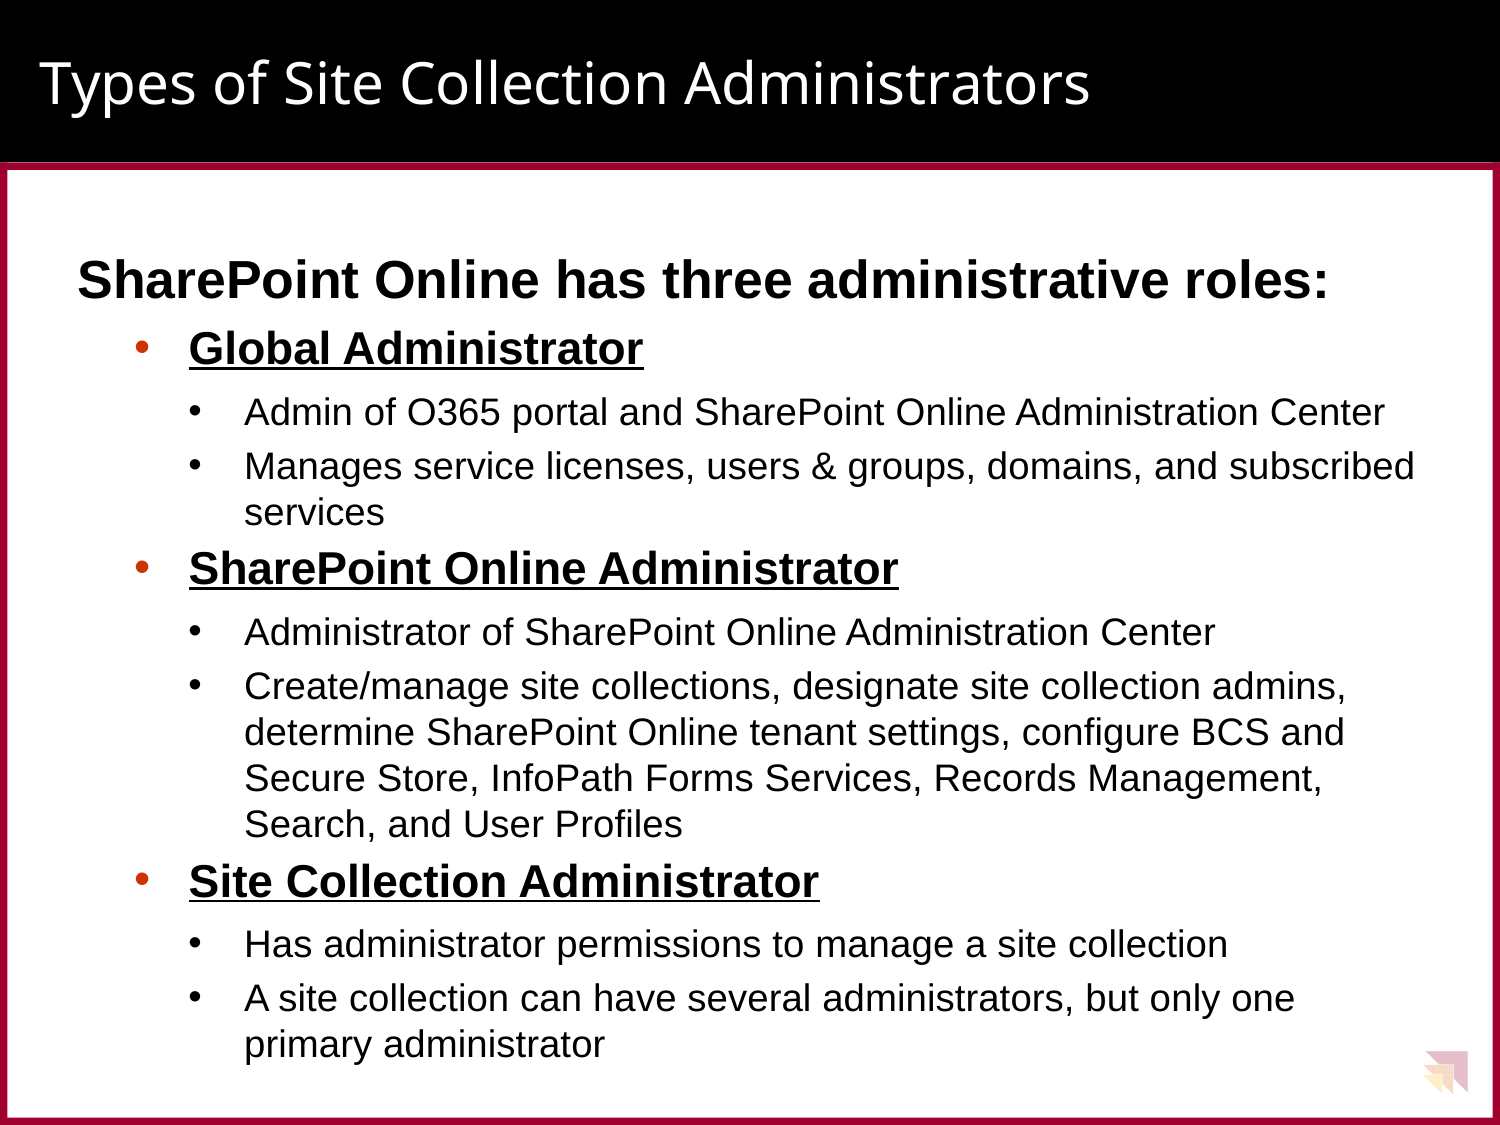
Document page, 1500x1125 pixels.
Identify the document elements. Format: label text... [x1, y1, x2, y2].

list SharePoint Online has three administrative roles: Global Administrator Admin of O365 portal and SharePoint Online Administration Center Manages service licenses, users & groups, domains, and subscribed services SharePoint Online Administrator Administrator of SharePoint Online Administration Center Create/manage site collections, designate site collection admins, determine SharePoint Online tenant settings, configure BCS and Secure Store, InfoPath Forms Services, Records Management, Search, and User Profiles Site Collection Administrator Has administrator permissions to manage a site collection A site collection can have several administrators, but only one primary administrator [62, 237, 1438, 1088]
title Types of Site Collection Administrators [24, 12, 1438, 150]
